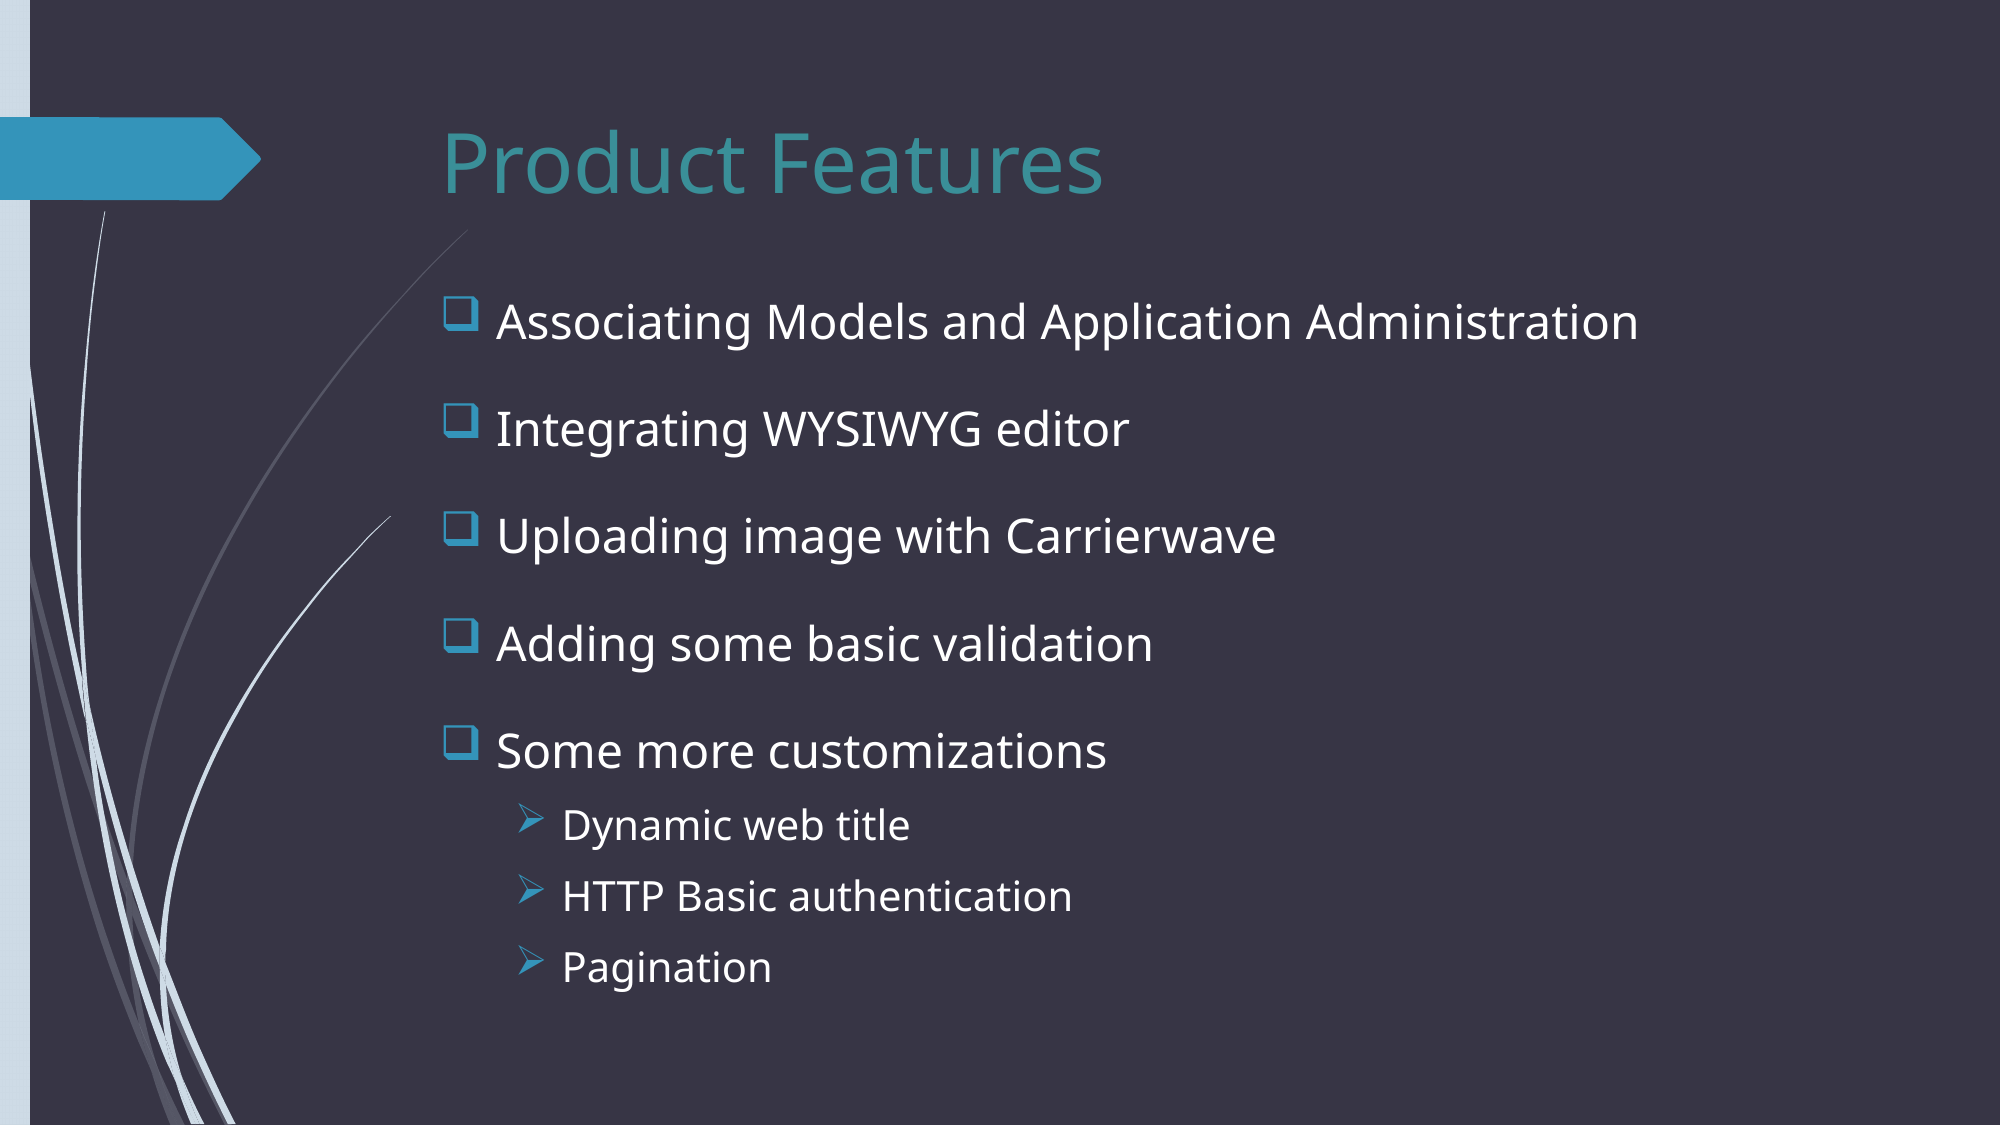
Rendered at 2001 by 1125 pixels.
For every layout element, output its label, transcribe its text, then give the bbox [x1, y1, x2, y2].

title Product Features [425, 102, 1888, 255]
list Associating Models and Application Administration Integrating WYSIWYG editor Uploading image with Carrierwave Adding some basic validation Some more customizations Dynamic web title HTTP Basic authentication Pagination [424, 255, 1888, 1057]
